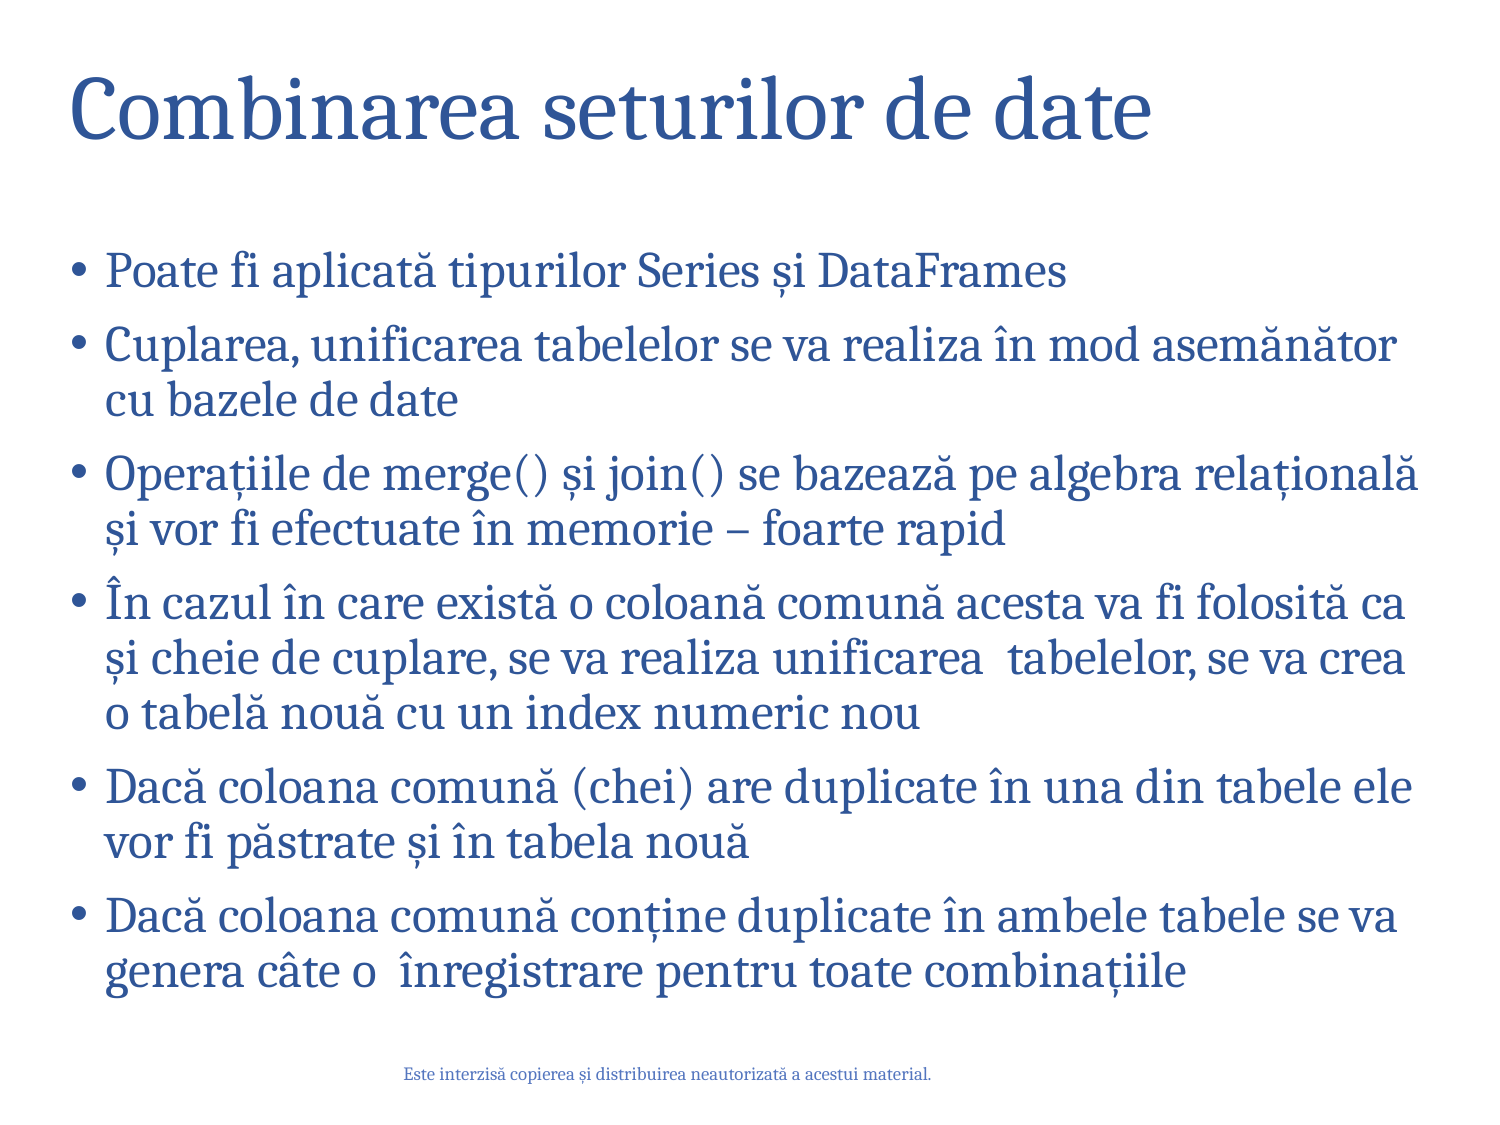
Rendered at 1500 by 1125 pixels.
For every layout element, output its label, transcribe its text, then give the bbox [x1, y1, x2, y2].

list Poate fi aplicată tipurilor Series și DataFrames Cuplarea, unificarea tabelelor se va realiza în mod asemănător cu bazele de date Operațiile de merge() și join() se bazează pe algebra relațională și vor fi efectuate în memorie – foarte rapid În cazul în care există o coloană comună acesta va fi folosită ca și cheie de cuplare, se va realiza unificarea tabelelor, se va crea o tabelă nouă cu un index numeric nou Dacă coloana comună (chei) are duplicate în una din tabele ele vor fi păstrate și în tabela nouă Dacă coloana comună conține duplicate în ambele tabele se va genera câte o înregistrare pentru toate combinațiile [55, 236, 1443, 1020]
title Combinarea seturilor de date [55, 22, 1443, 197]
